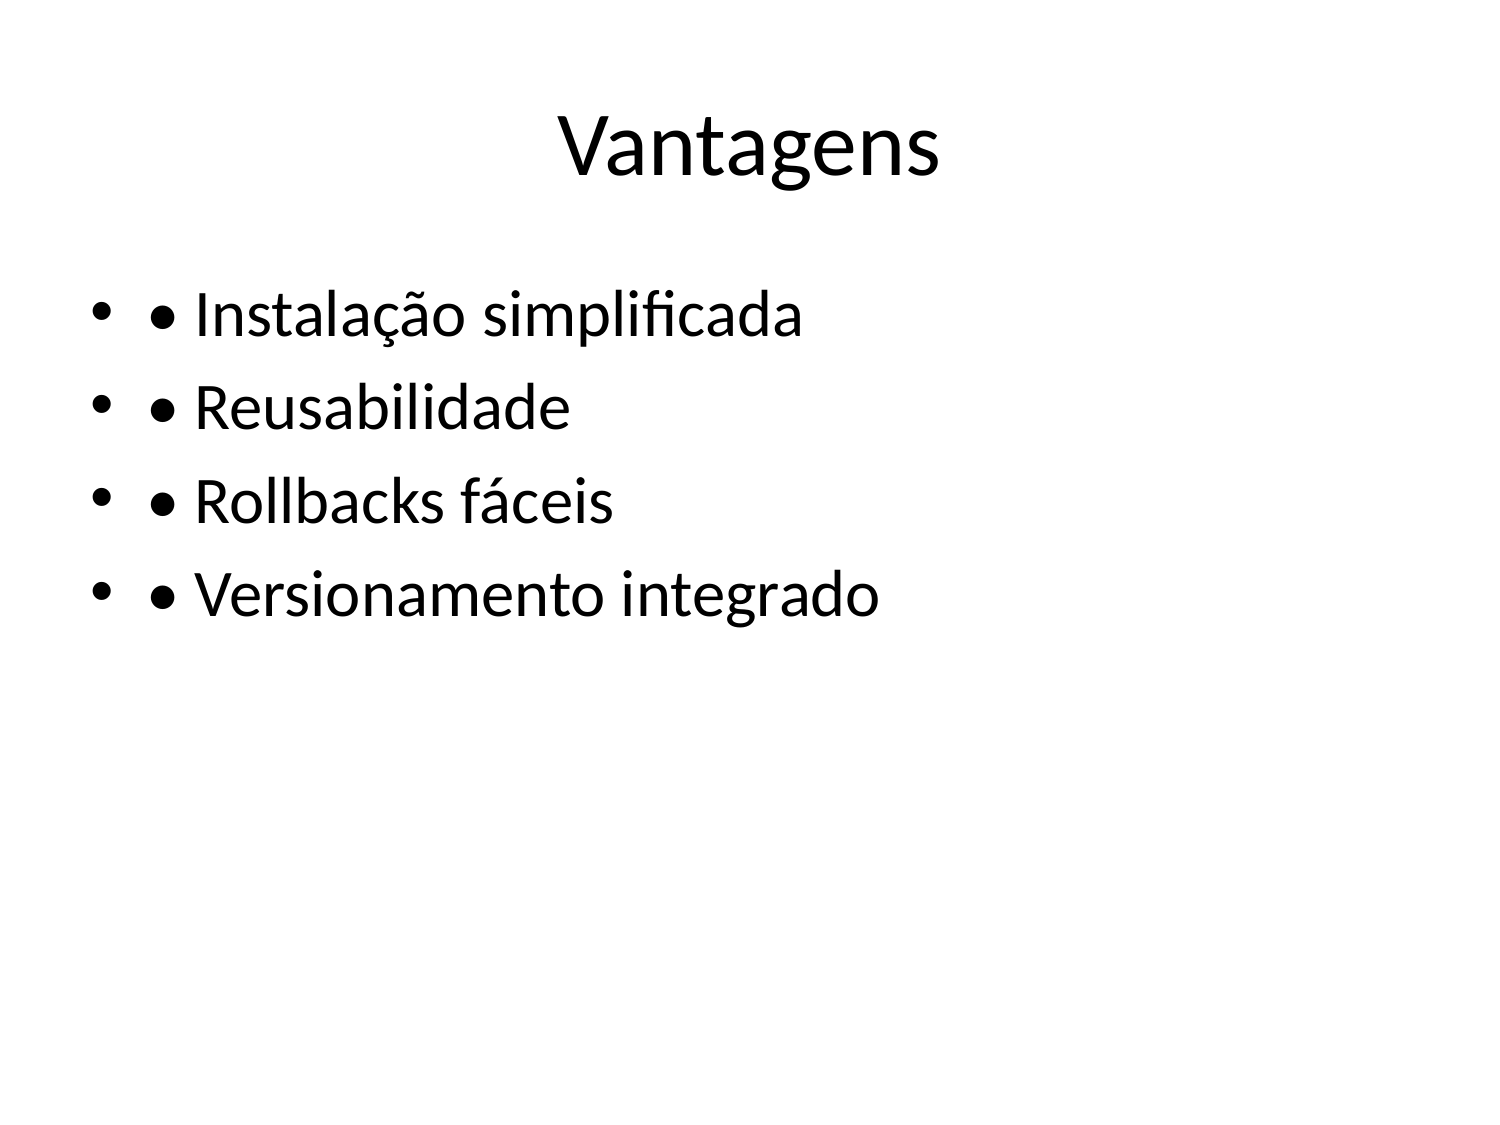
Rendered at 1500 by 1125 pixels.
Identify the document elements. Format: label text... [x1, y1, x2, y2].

list • Instalação simplificada • Reusabilidade • Rollbacks fáceis • Versionamento integrado [75, 262, 1425, 1005]
title Vantagens [75, 45, 1425, 233]
